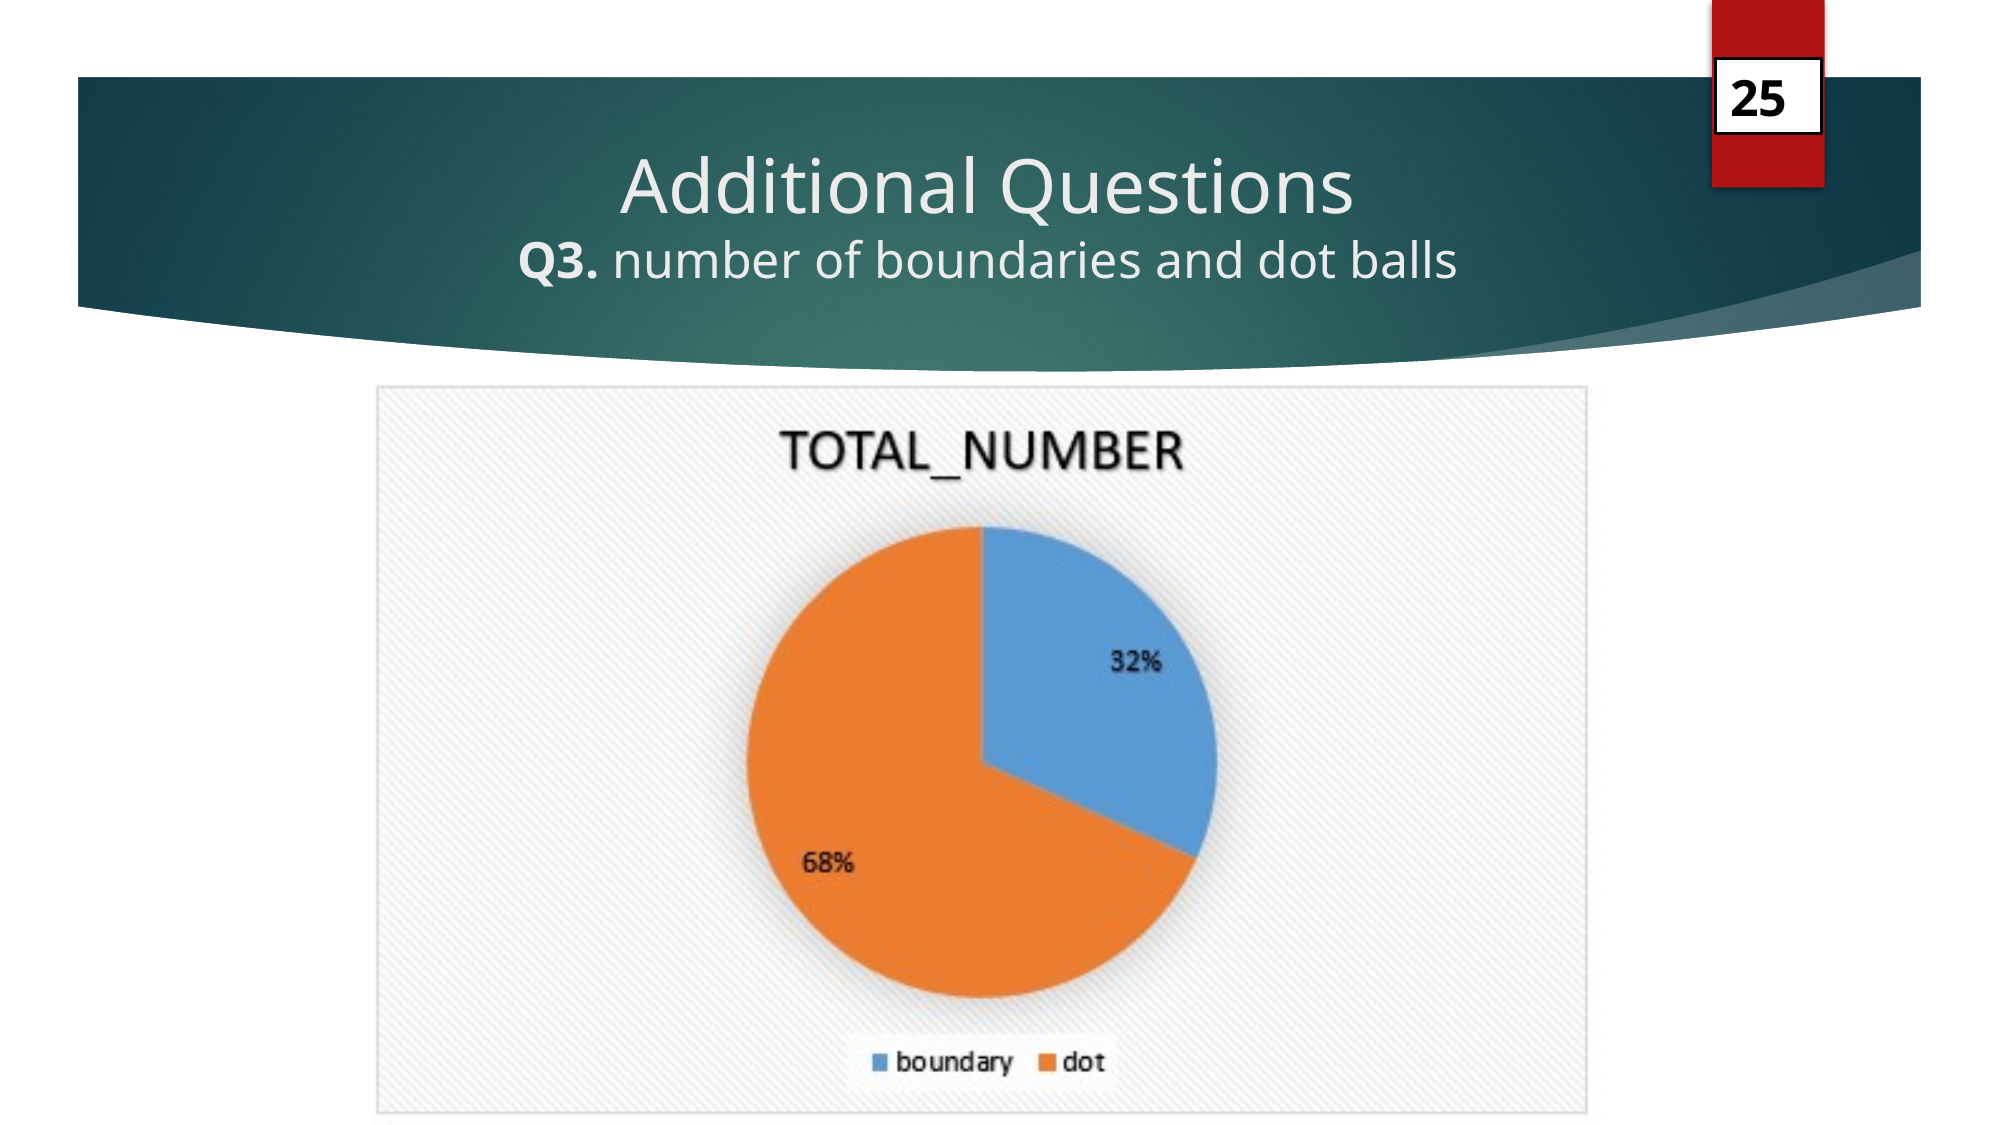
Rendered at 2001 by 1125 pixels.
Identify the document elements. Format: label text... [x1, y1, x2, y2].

title Additional Questions Q3. number of boundaries and dot balls [264, 120, 1712, 396]
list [371, 384, 1601, 1125]
text_box 25 [1714, 57, 1823, 135]
